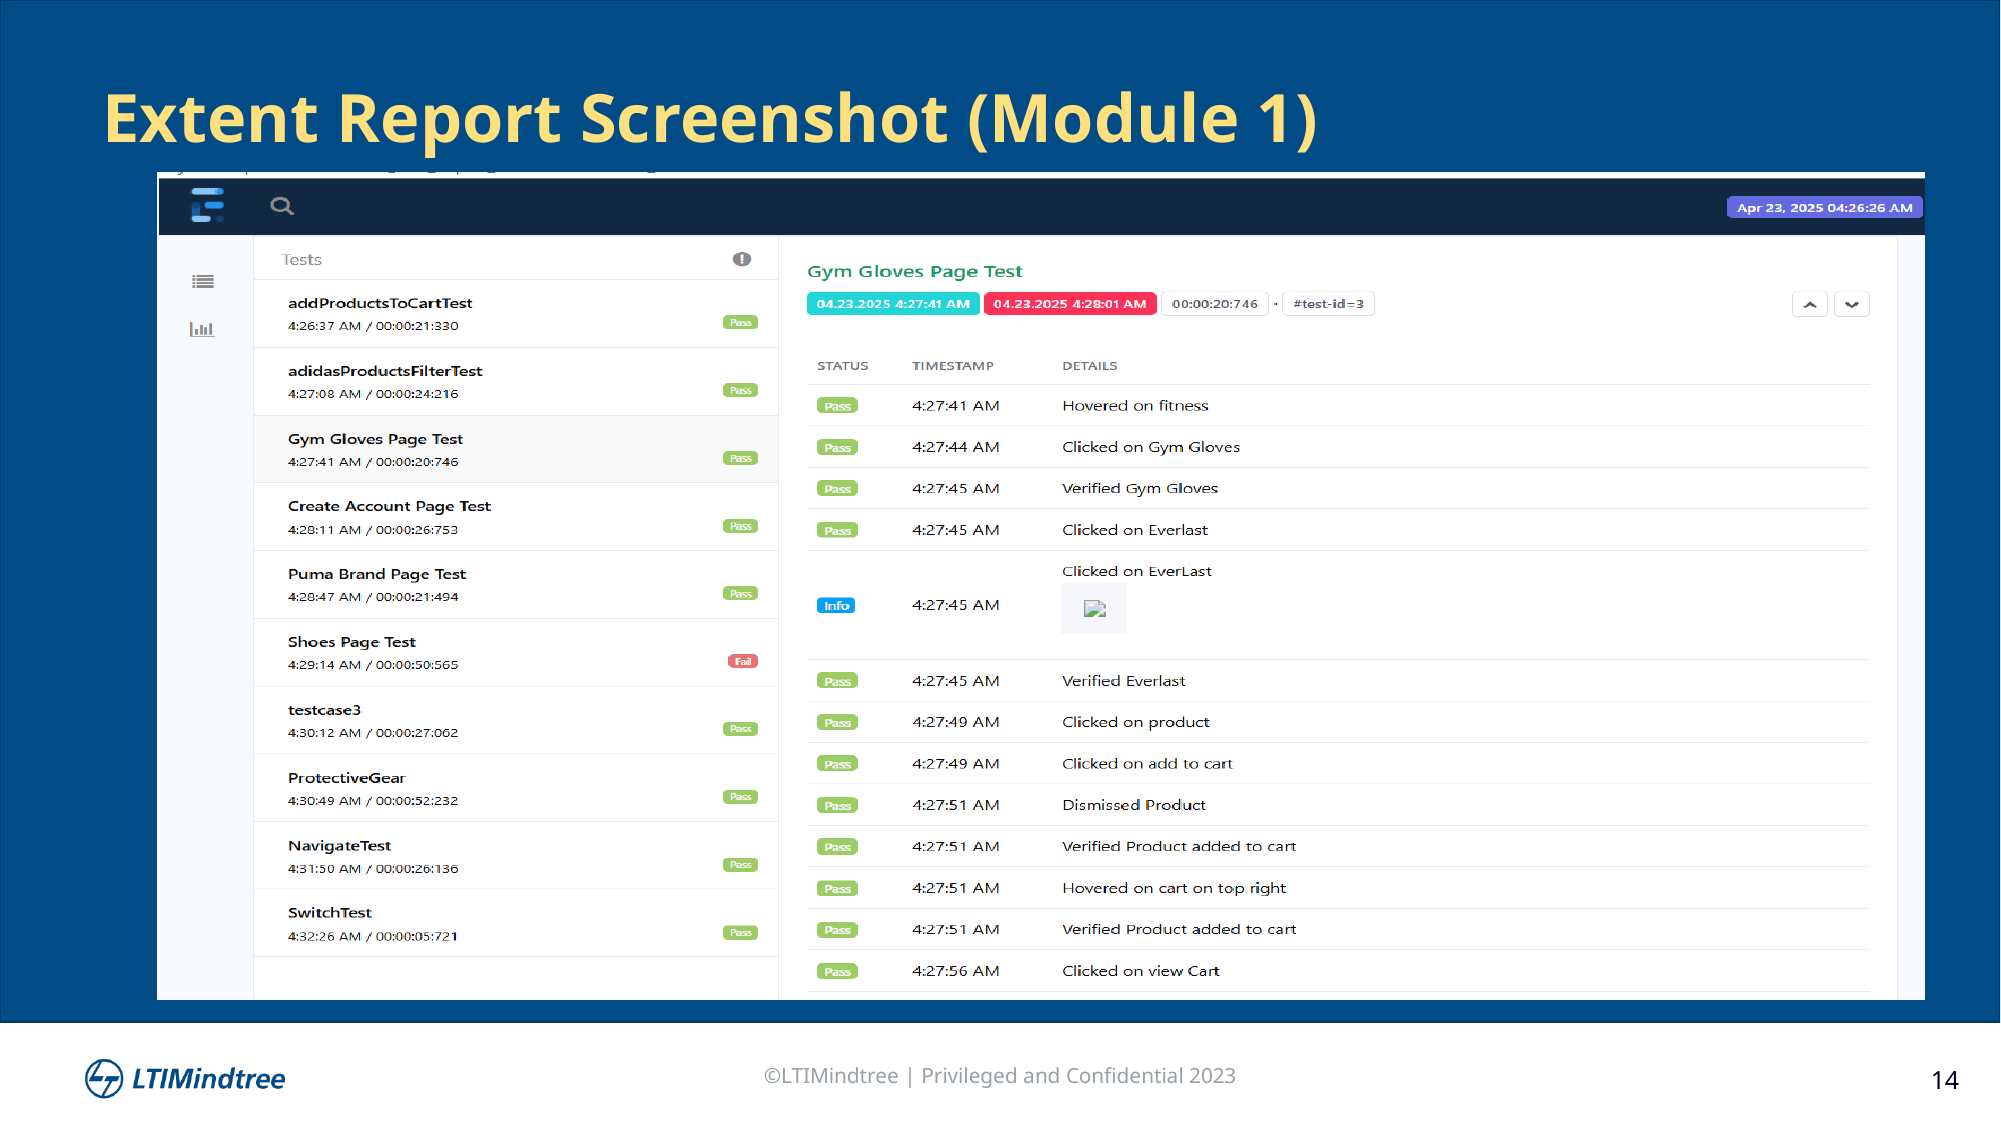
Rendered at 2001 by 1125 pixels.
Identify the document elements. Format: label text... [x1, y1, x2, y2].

picture [157, 172, 1925, 1000]
list Extent Report Screenshot (Module 1) [87, 77, 1913, 149]
